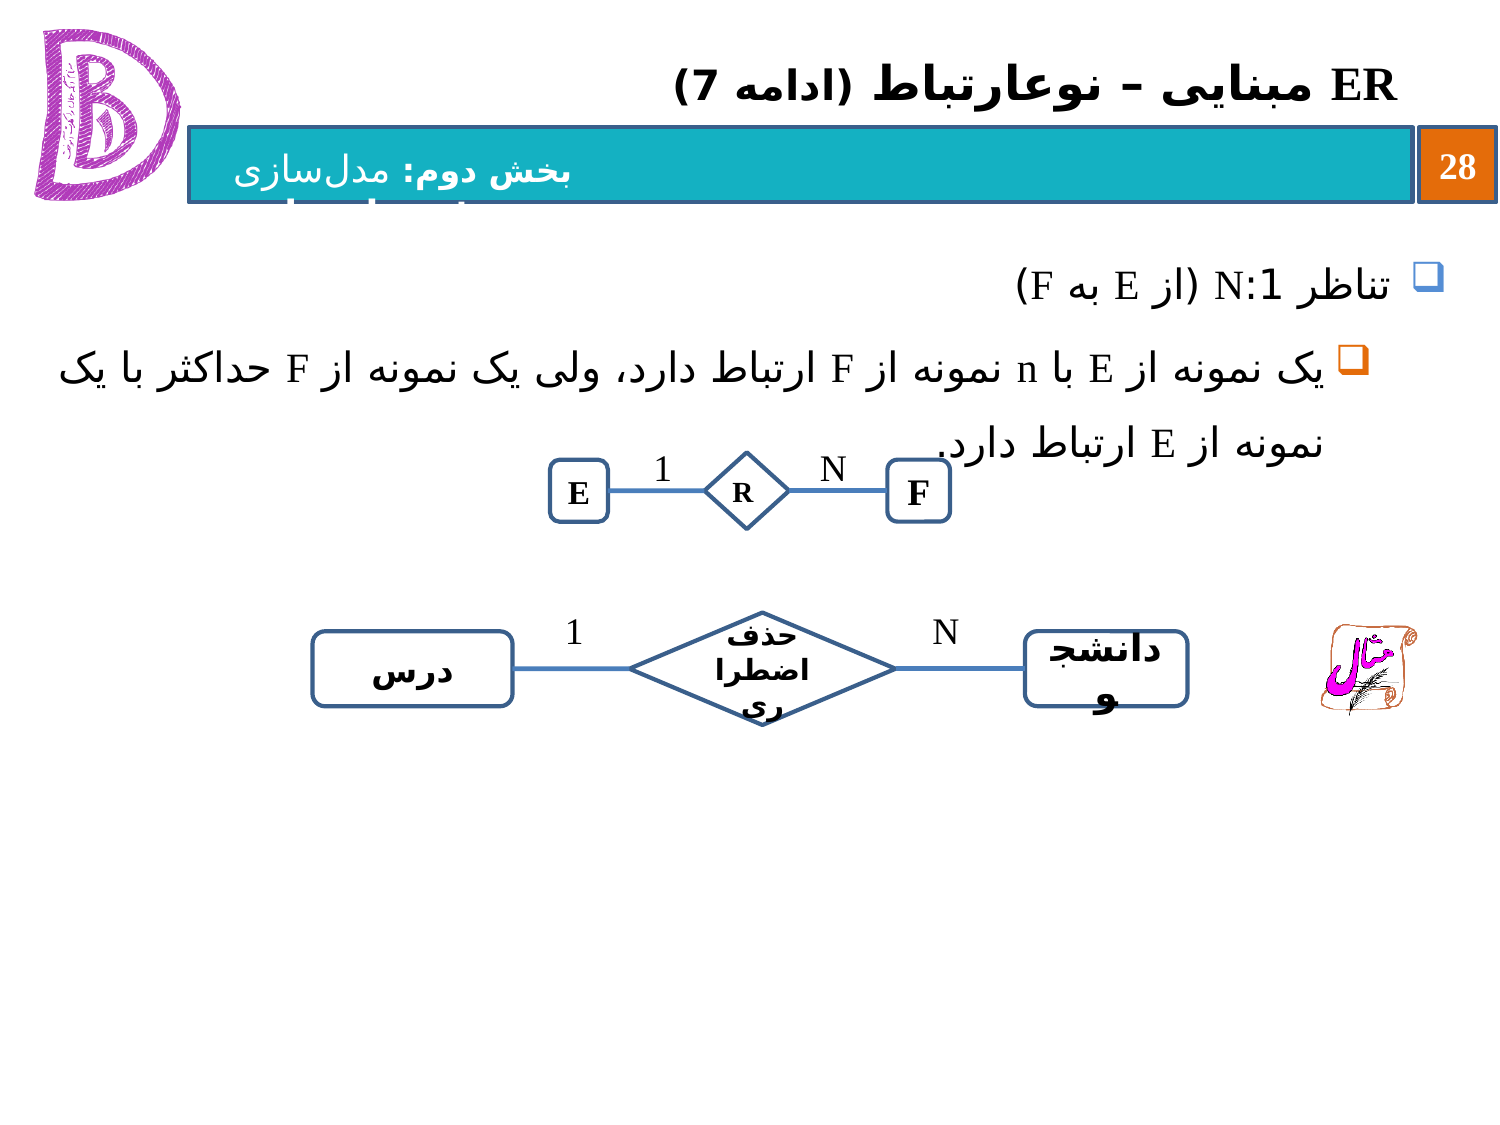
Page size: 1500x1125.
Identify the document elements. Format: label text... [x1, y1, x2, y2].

picture [12, 21, 202, 212]
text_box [549, 436, 951, 530]
picture [1312, 619, 1421, 719]
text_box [312, 599, 1188, 726]
list تناظر 1:N (از E به F) یک نمونه از E با n نمونه از F ارتباط دارد، ولی یک نمونه از F حداکثر با یک نمونه از E ارتباط دارد. [37, 224, 1463, 1088]
title ER مبنایی – نوع‏ارتباط (ادامه 7) [237, 37, 1413, 125]
